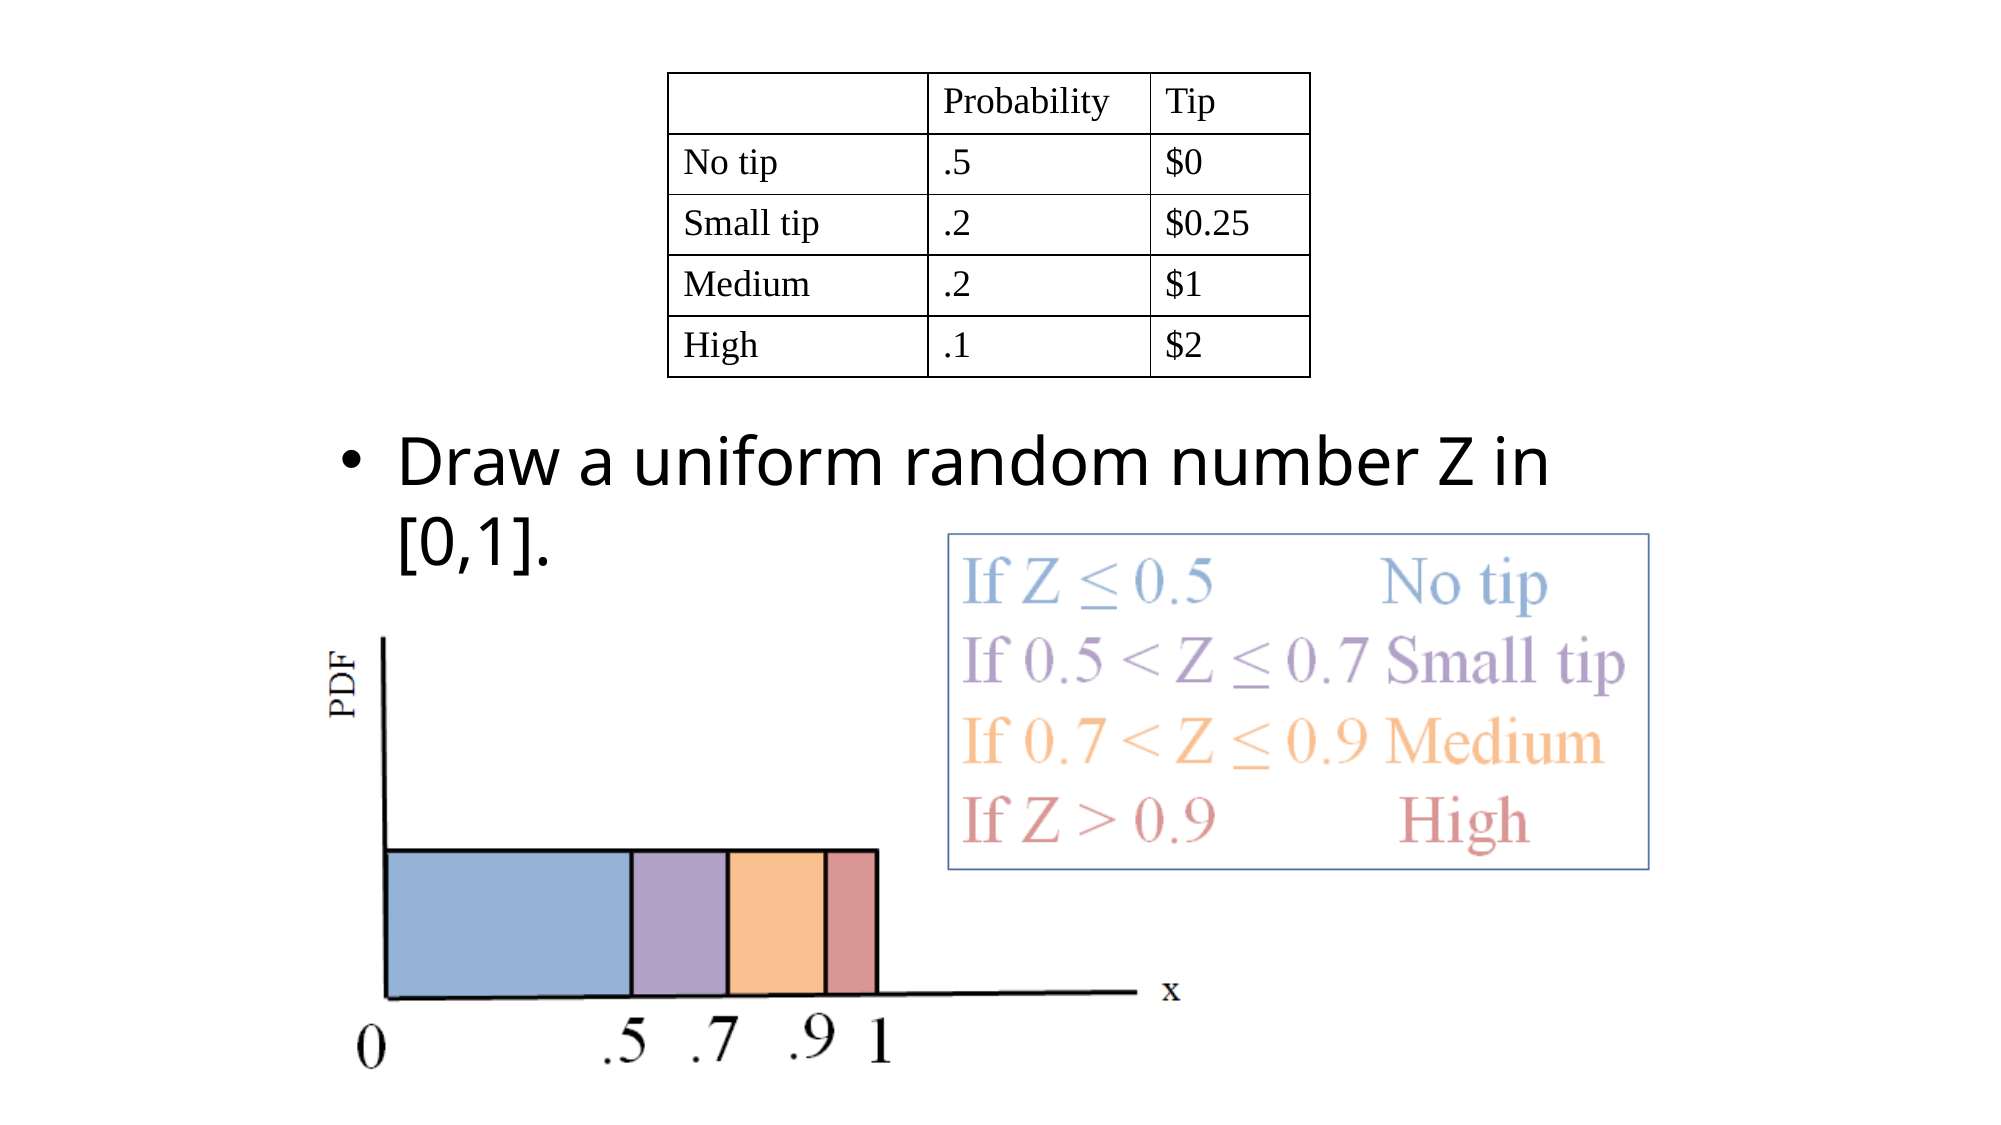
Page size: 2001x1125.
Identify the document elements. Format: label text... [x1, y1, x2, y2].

table_header Probability [929, 74, 1150, 133]
table_cell No tip [669, 135, 927, 194]
list Draw a uniform random number Z in [0,1]. [324, 411, 1675, 524]
table_cell .1 [929, 317, 1150, 376]
table_cell $0 [1151, 135, 1309, 194]
picture [308, 517, 1670, 1125]
table_cell $1 [1151, 256, 1309, 315]
table_cell $2 [1151, 317, 1309, 376]
table_cell Small tip [669, 195, 927, 254]
table_cell Medium [669, 256, 927, 315]
table_cell .2 [929, 256, 1150, 315]
table_header [669, 74, 927, 133]
table_header Tip [1151, 74, 1309, 133]
table_cell High [669, 317, 927, 376]
table_cell .2 [929, 195, 1150, 254]
table_cell $0.25 [1151, 195, 1309, 254]
table_cell .5 [929, 135, 1150, 194]
